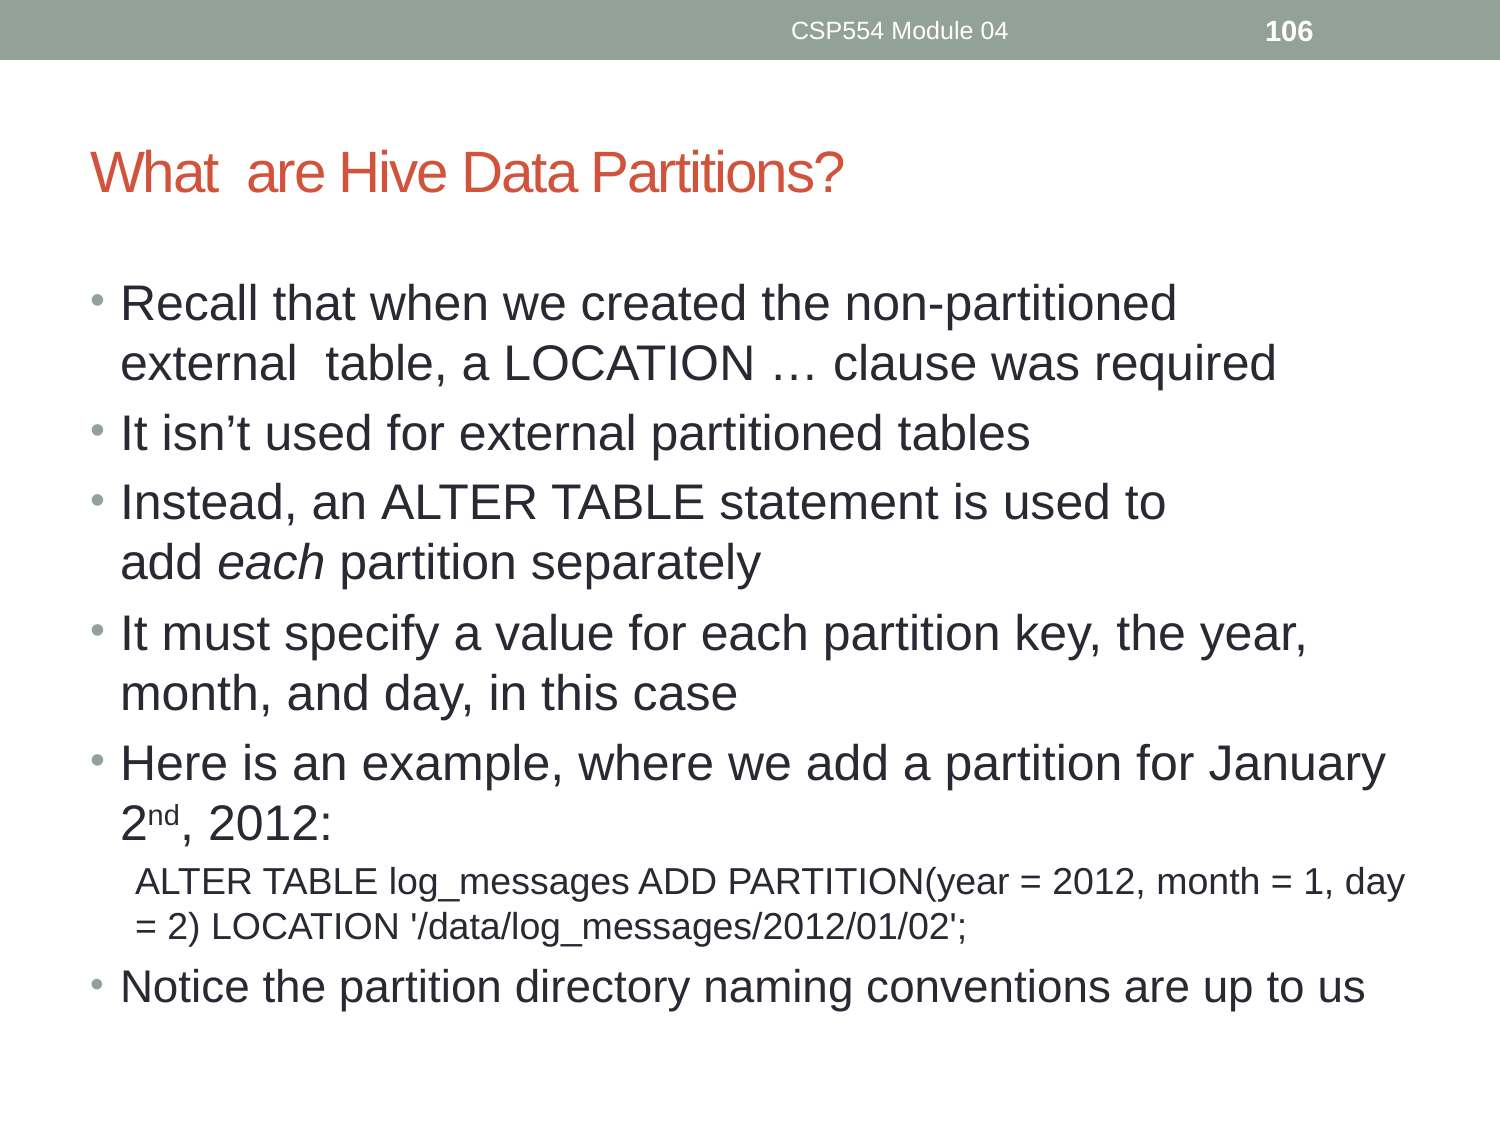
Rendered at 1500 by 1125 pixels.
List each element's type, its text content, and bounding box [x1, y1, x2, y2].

footer CSP554 Module 04 [562, 3, 1238, 57]
slide_number 106 [1250, 3, 1425, 57]
title What are Hive Data Partitions? [75, 87, 1425, 250]
list Recall that when we created the non-partitioned external table, a LOCATION … clause was required It isn’t used for external partitioned tables Instead, an ALTER TABLE statement is used to add each partition separately It must specify a value for each partition key, the year, month, and day, in this case Here is an example, where we add a partition for January 2nd, 2012: ALTER TABLE log_messages ADD PARTITION(year = 2012, month = 1, day = 2) LOCATION '/data/log_messages/2012/01/02'; Notice the partition directory naming conventions are up to us [75, 262, 1425, 1063]
